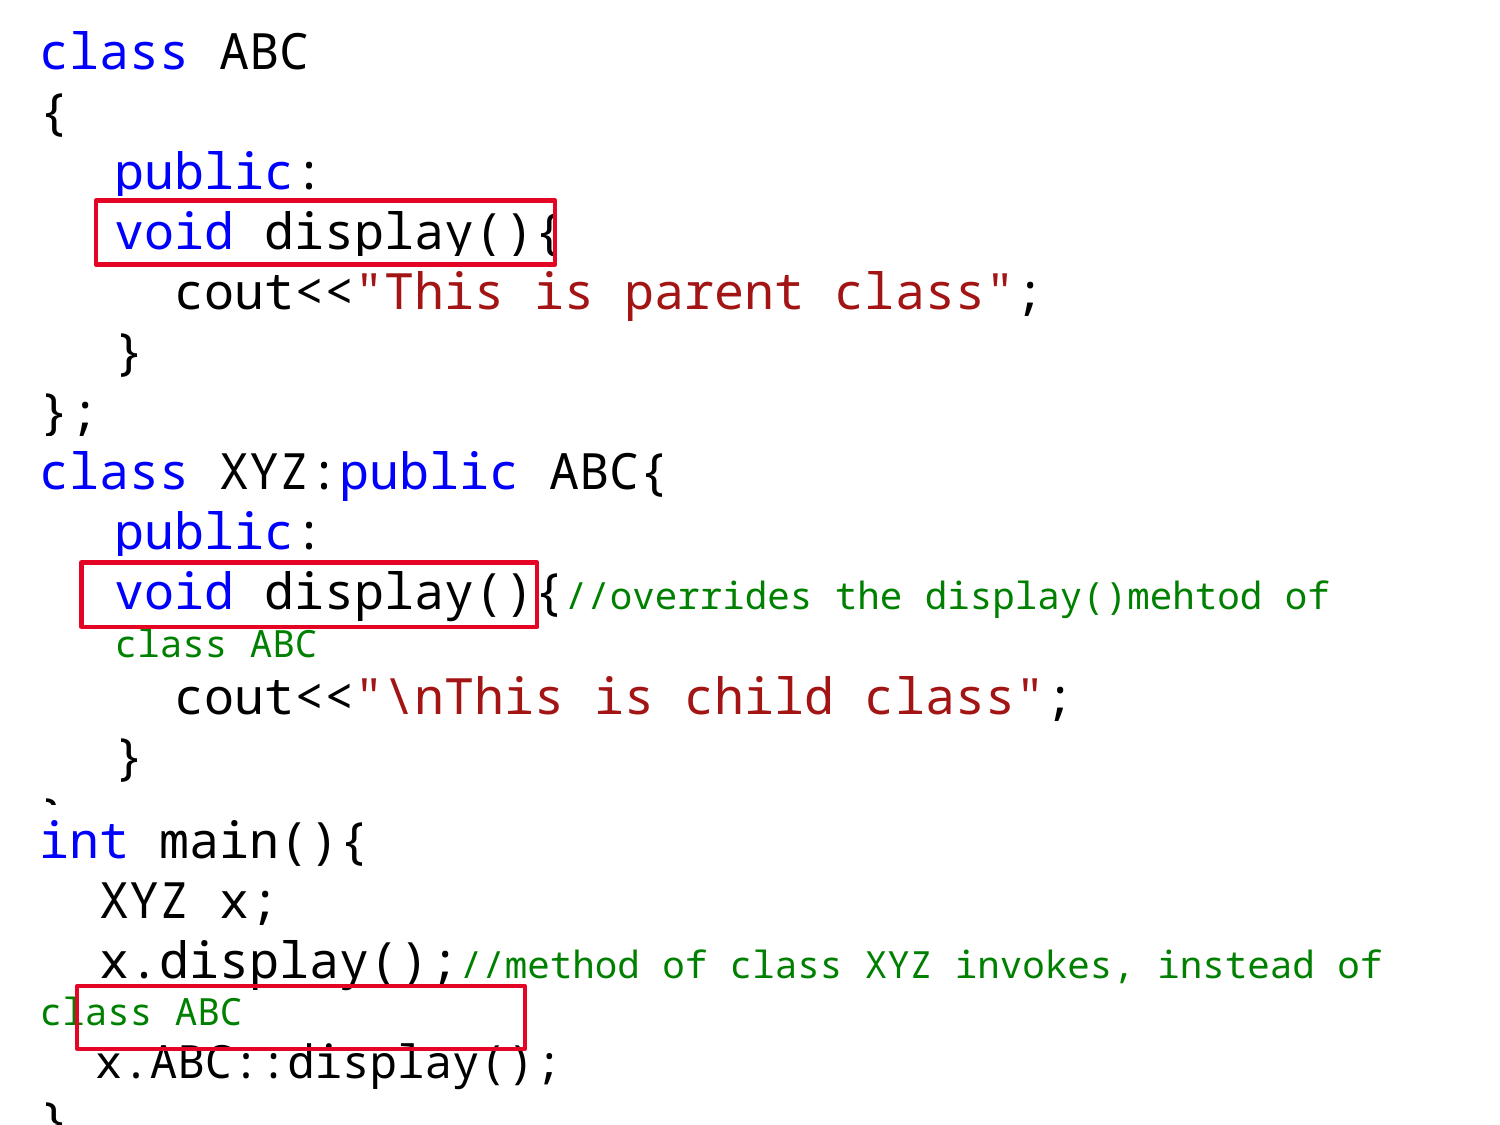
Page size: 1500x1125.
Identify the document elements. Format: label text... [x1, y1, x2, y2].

text_box int main(){ XYZ x; x.display();//method of class XYZ invokes, instead of class ABC x.ABC::display(); } [24, 800, 1500, 1125]
text_box [79, 560, 539, 629]
text_box [94, 198, 557, 267]
text_box [75, 984, 527, 1051]
text_box class ABC { public: void display(){ cout<<"This is parent class"; } }; class XYZ:public ABC{ public: void display(){//overrides the display()mehtod of class ABC cout<<"\nThis is child class"; } }; [24, 12, 1475, 800]
